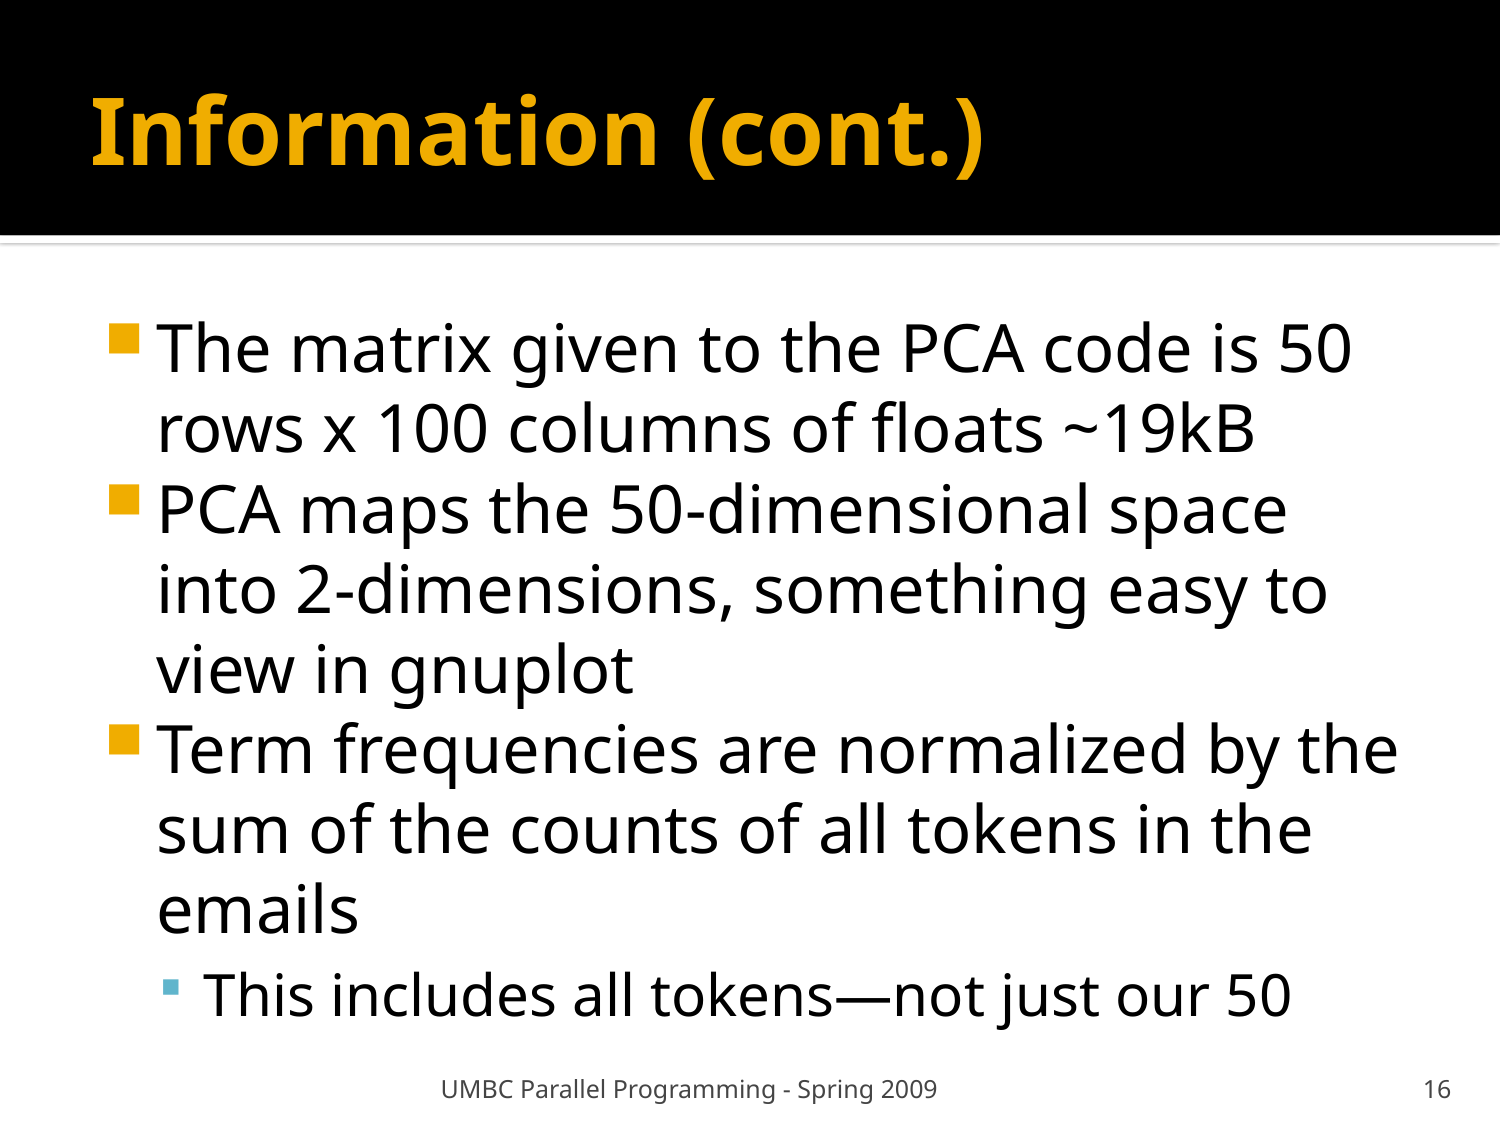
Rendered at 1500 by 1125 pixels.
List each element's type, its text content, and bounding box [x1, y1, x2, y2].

list The matrix given to the PCA code is 50 rows x 100 columns of floats ~19kB PCA maps the 50-dimensional space into 2-dimensions, something easy to view in gnuplot Term frequencies are normalized by the sum of the counts of all tokens in the emails This includes all tokens—not just our 50 [75, 291, 1425, 1050]
slide_number 16 [1345, 1062, 1467, 1108]
footer UMBC Parallel Programming - Spring 2009 [433, 1062, 1337, 1108]
title Information (cont.) [75, 25, 1425, 231]
